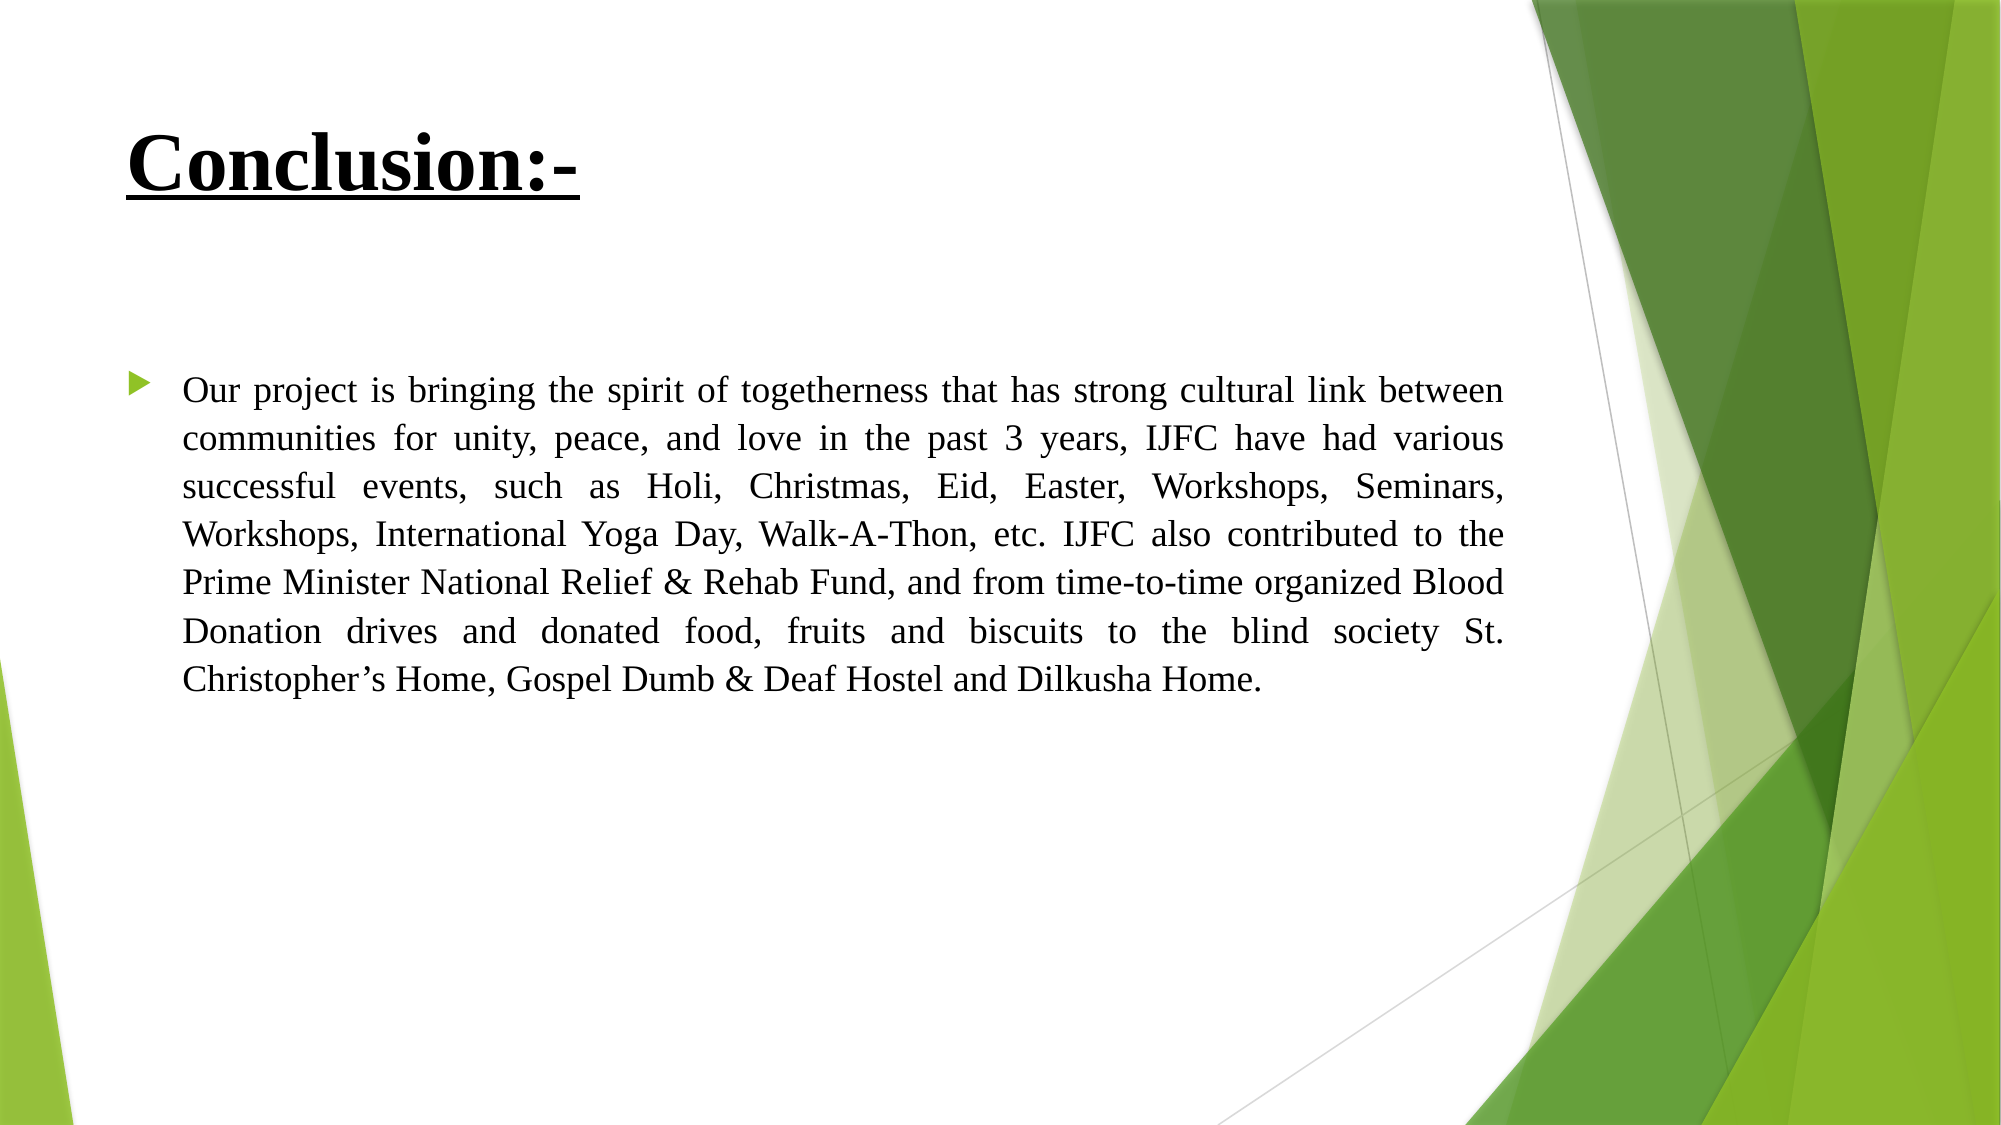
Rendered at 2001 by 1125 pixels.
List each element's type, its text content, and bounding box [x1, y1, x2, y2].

list Our project is bringing the spirit of togetherness that has strong cultural link between communities for unity, peace, and love in the past 3 years, IJFC have had various successful events, such as Holi, Christmas, Eid, Easter, Workshops, Seminars, Workshops, International Yoga Day, Walk-A-Thon, etc. IJFC also contributed to the Prime Minister National Relief & Rehab Fund, and from time-to-time organized Blood Donation drives and donated food, fruits and biscuits to the blind society St. Christopher’s Home, Gospel Dumb & Deaf Hostel and Dilkusha Home. [111, 354, 1522, 992]
title Conclusion:- [111, 99, 1522, 317]
